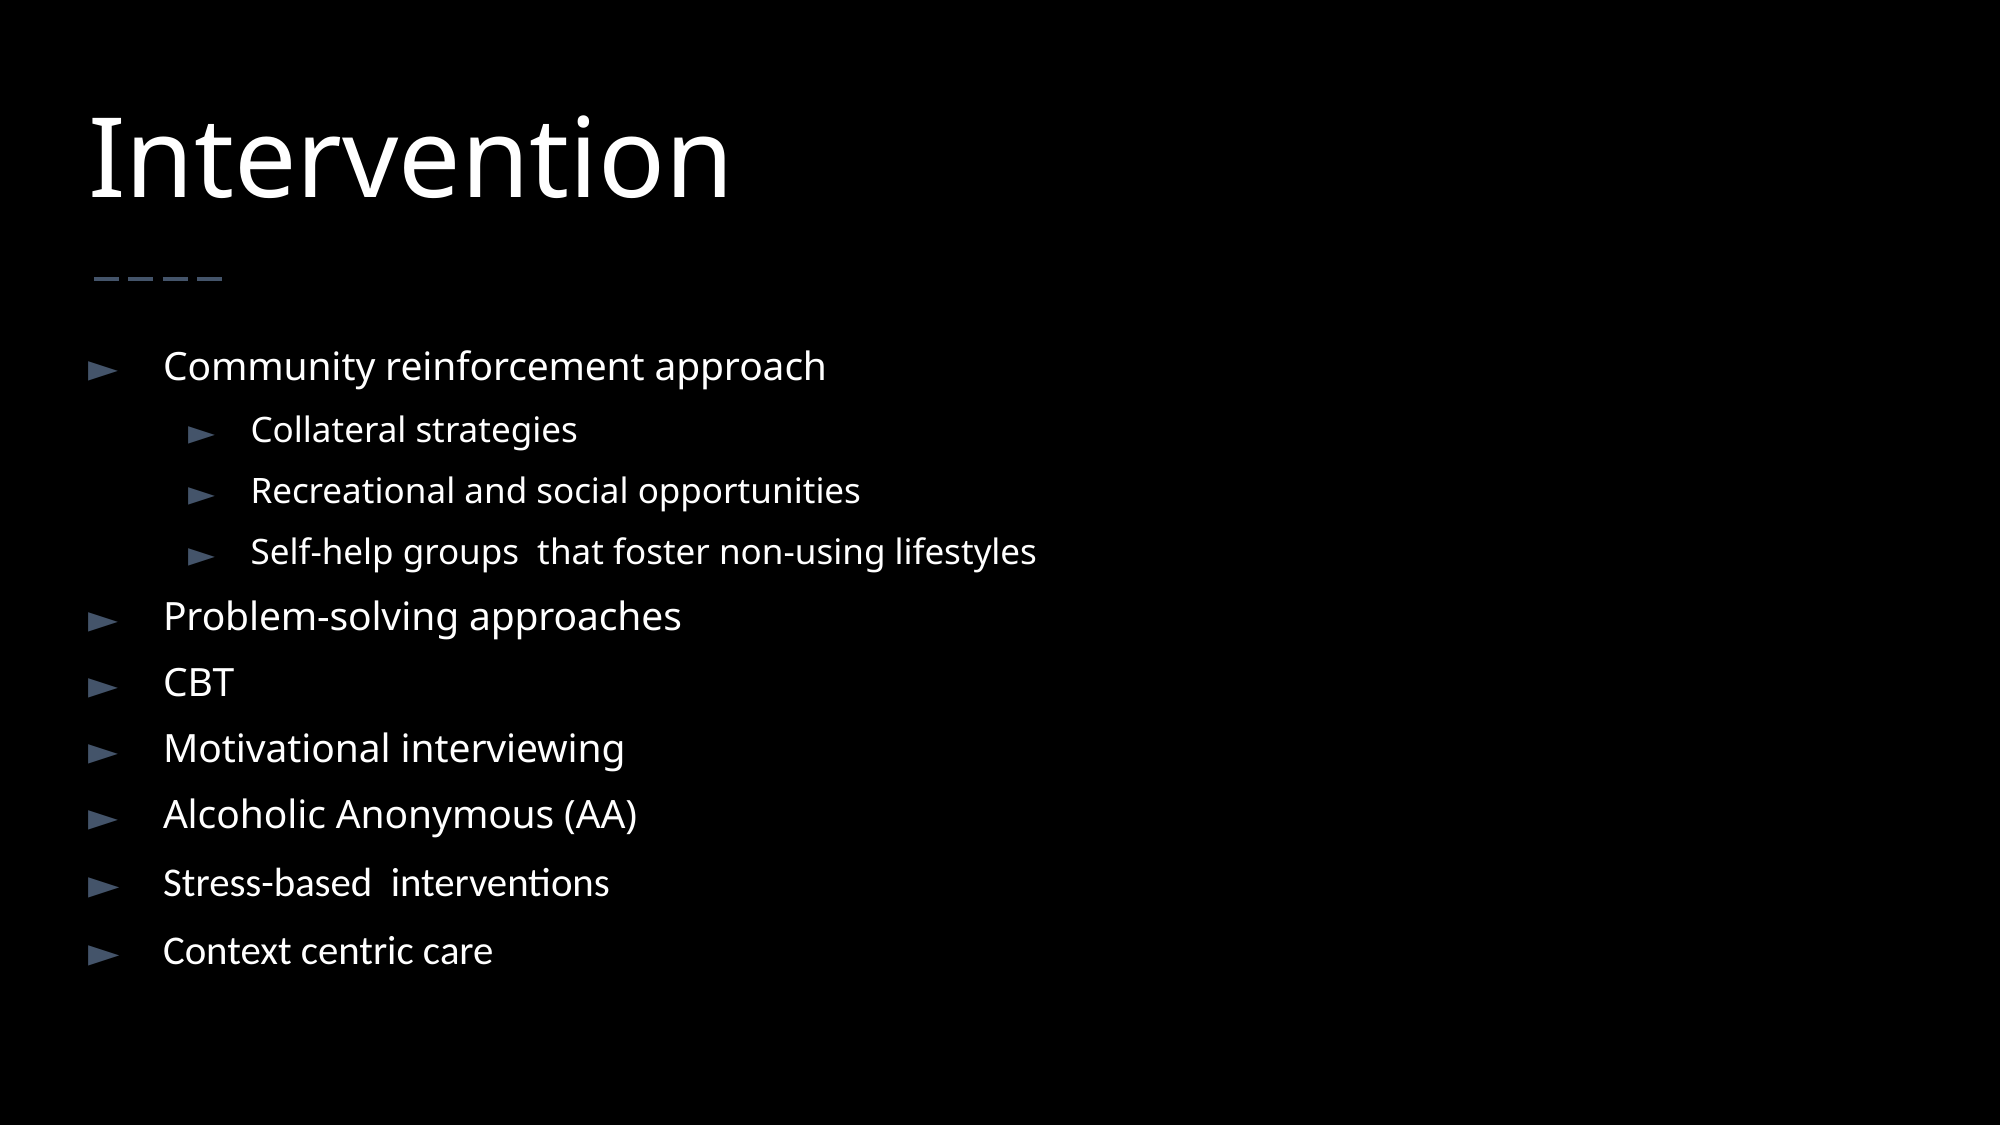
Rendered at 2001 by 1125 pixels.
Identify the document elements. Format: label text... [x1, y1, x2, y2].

title Intervention [68, 81, 1932, 242]
list Community reinforcement approach Collateral strategies Recreational and social opportunities Self-help groups that foster non-using lifestyles Problem-solving approaches CBT Motivational interviewing Alcoholic Anonymous (AA) Stress-based interventions Context centric care [68, 321, 1932, 1000]
